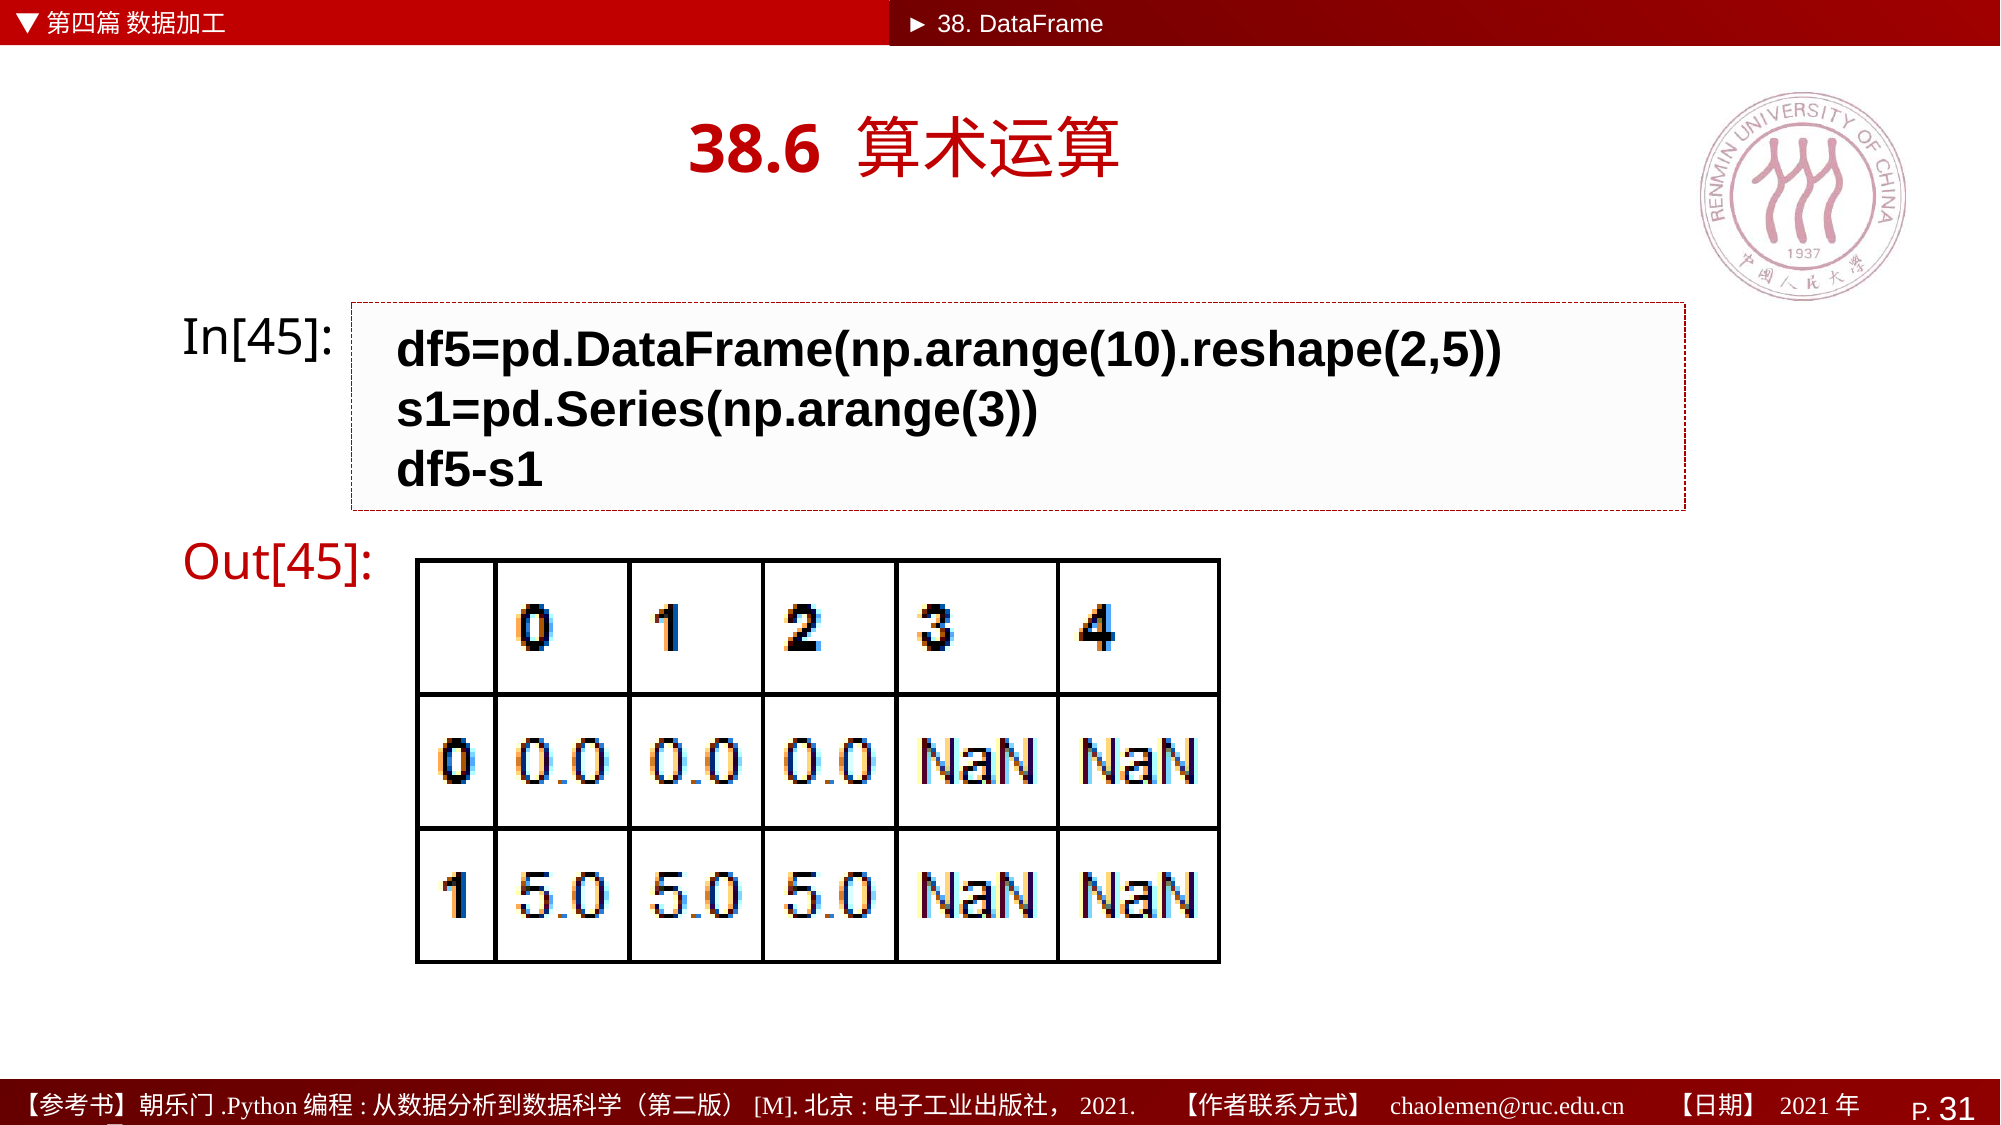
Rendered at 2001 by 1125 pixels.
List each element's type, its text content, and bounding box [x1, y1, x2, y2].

text_box In[45]: [167, 297, 355, 373]
text_box Out[45]: [167, 522, 398, 597]
picture [1696, 89, 1910, 304]
title 38.6 算术运算 [101, 77, 1710, 214]
list ► 38. DataFrame [890, 0, 1249, 43]
list ▼第四篇 数据加工 [0, 0, 725, 43]
picture [397, 545, 1245, 988]
text_box df5=pd.DataFrame(np.arange(10).reshape(2,5)) s1=pd.Series(np.arange(3)) df5-s1 [348, 299, 1689, 514]
